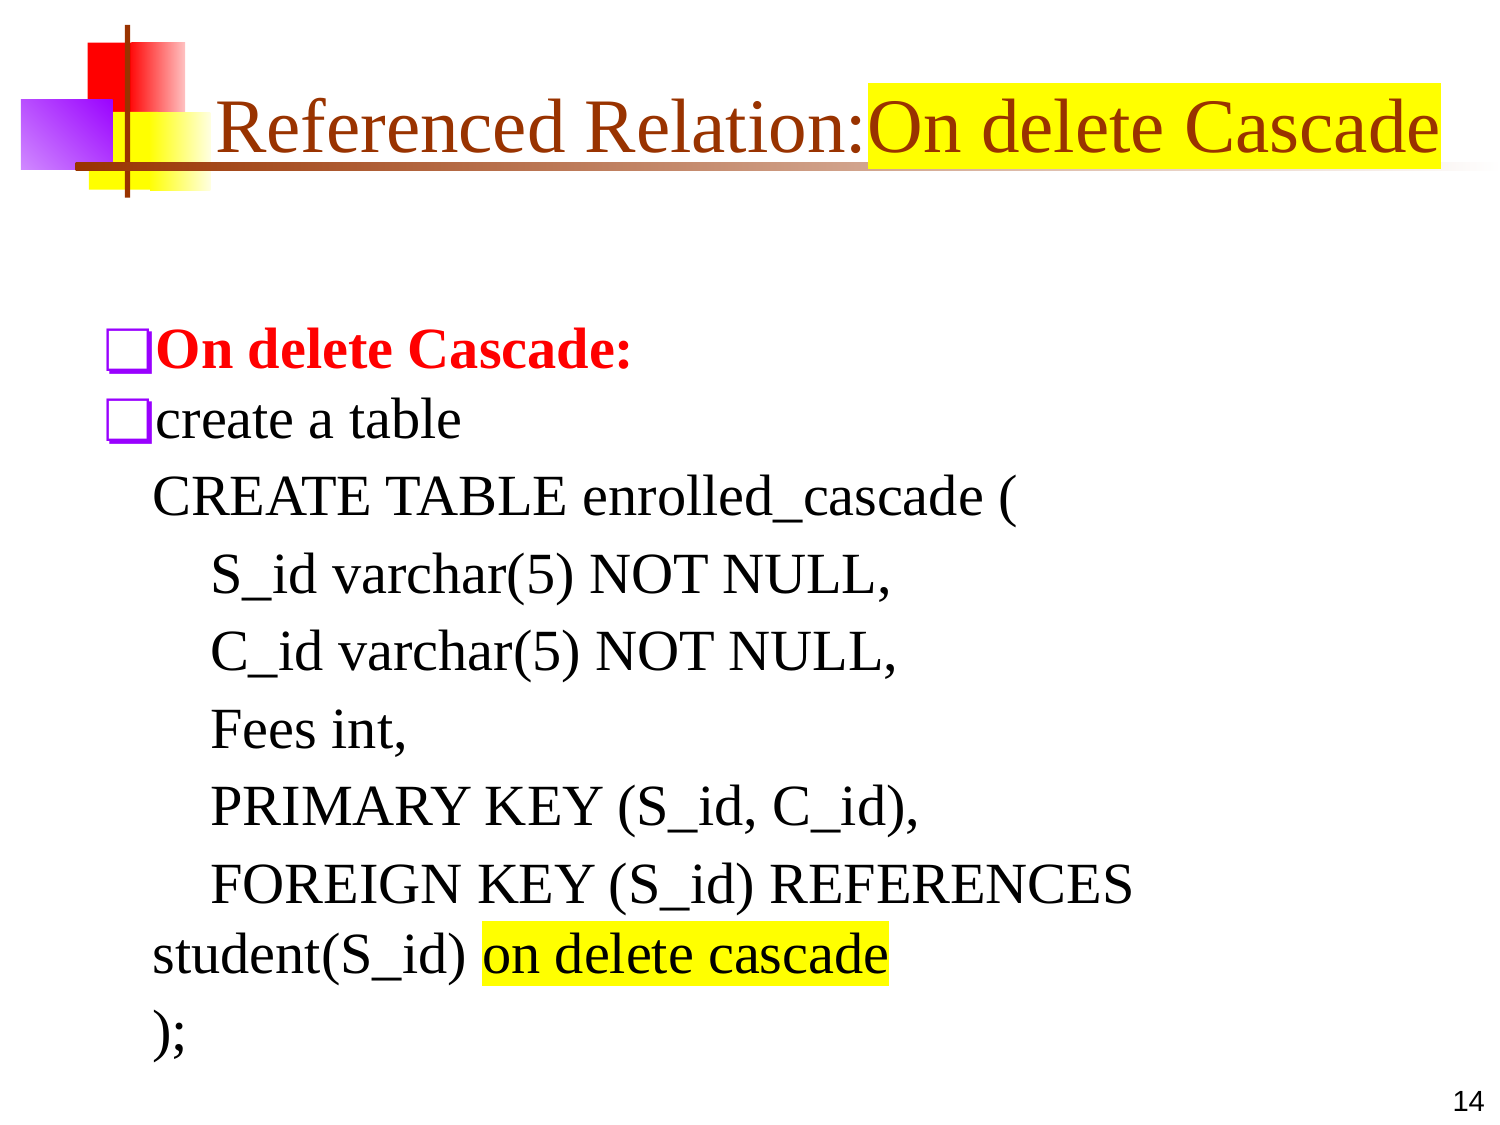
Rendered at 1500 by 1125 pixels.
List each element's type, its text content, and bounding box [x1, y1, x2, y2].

slide_number 14 [1187, 1050, 1500, 1125]
list On delete Cascade: create a table CREATE TABLE enrolled_cascade ( S_id varchar(5) NOT NULL, C_id varchar(5) NOT NULL, Fees int, PRIMARY KEY (S_id, C_id), FOREIGN KEY (S_id) REFERENCES student(S_id) on delete cascade ); [62, 224, 1469, 1006]
title Referenced Relation:On delete Cascade [200, 37, 1479, 175]
